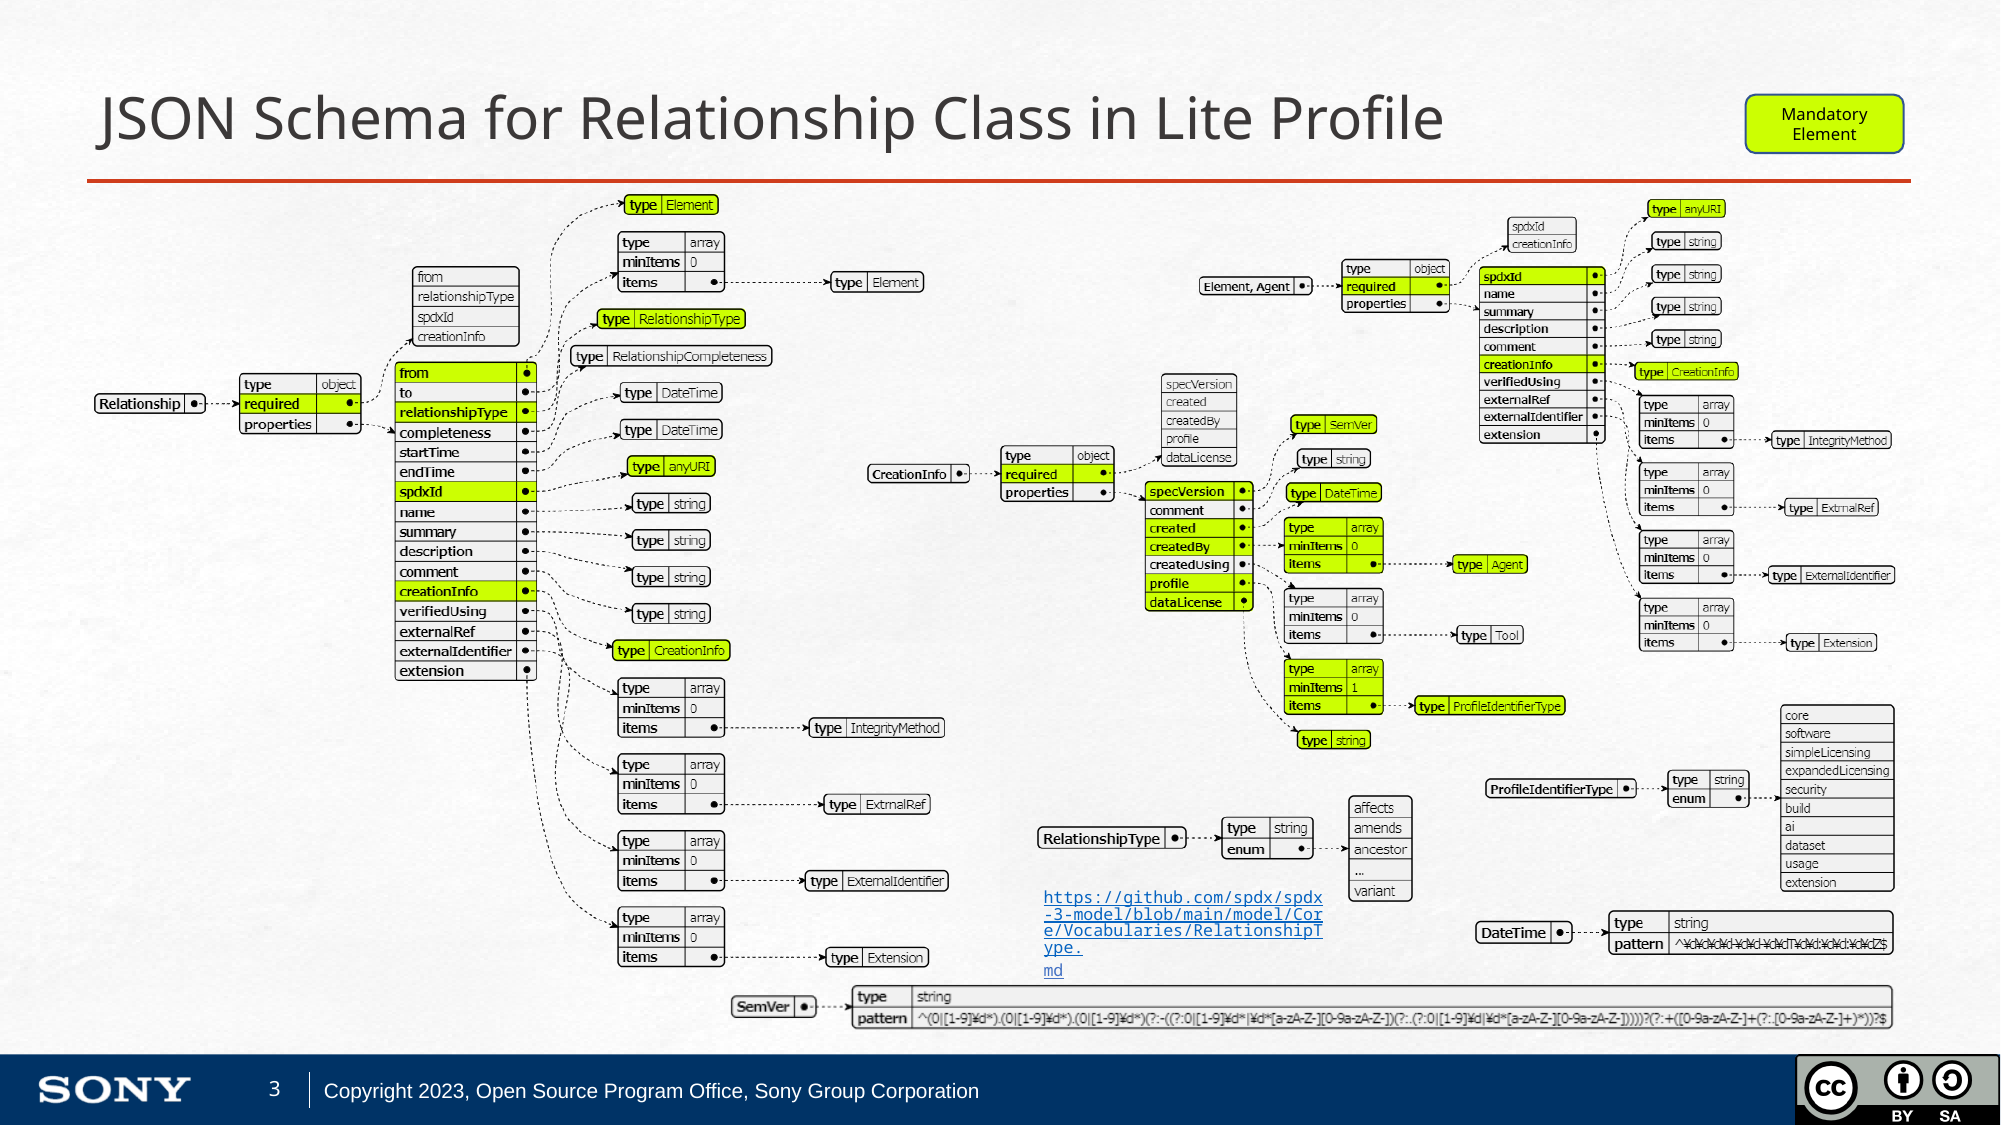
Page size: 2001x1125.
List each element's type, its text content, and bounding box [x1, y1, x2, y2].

text_box Mandatory Element [1744, 93, 1905, 155]
picture [29, 1069, 202, 1113]
text_box https://github.com/spdx/spdx-3-model/blob/main/model/Core/Vocabularies/RelationshipType.md [1028, 912, 1343, 940]
picture [0, 0, 2001, 1125]
title JSON Schema for Relationship Class in Lite Profile [85, 73, 1926, 165]
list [85, 185, 959, 977]
